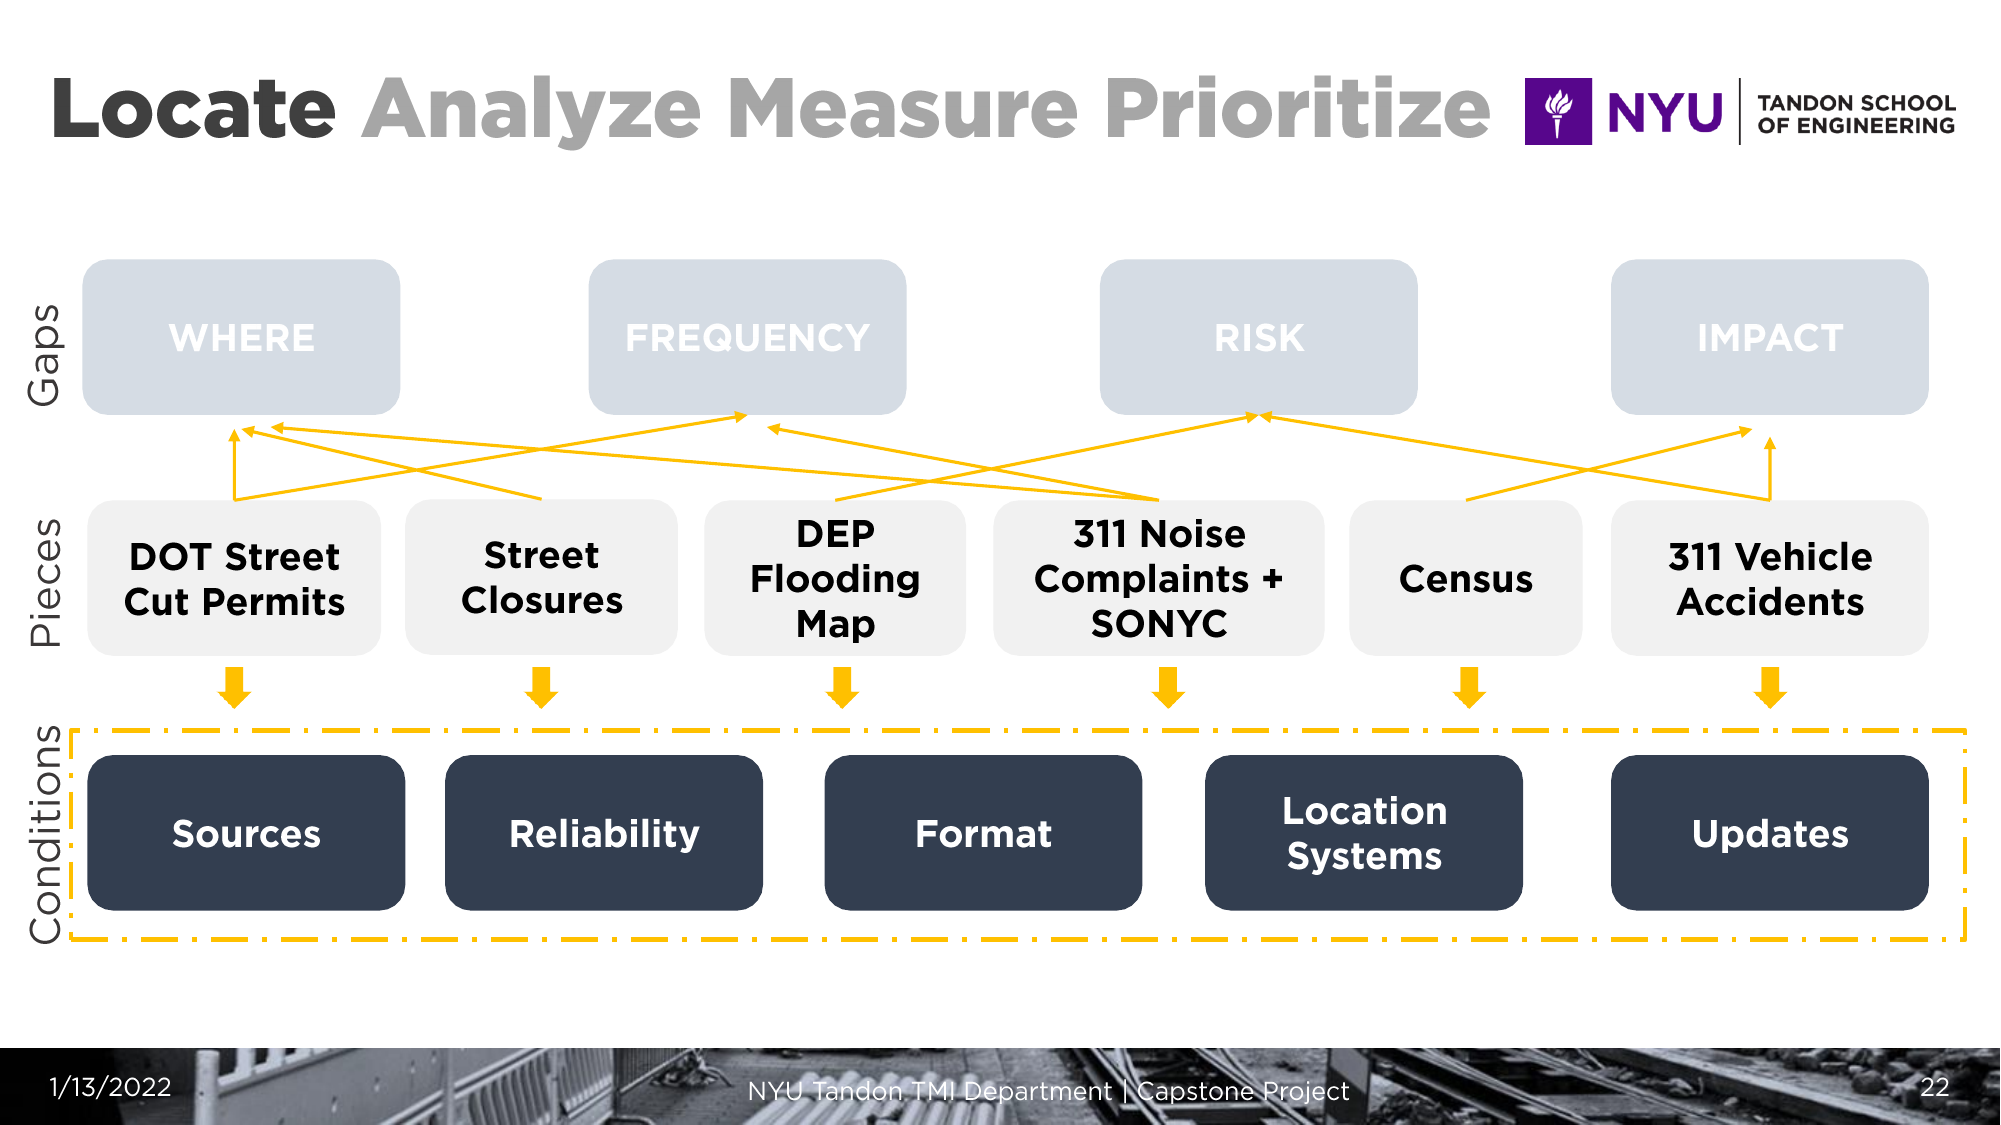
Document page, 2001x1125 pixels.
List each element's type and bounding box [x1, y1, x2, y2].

text_box [87, 499, 382, 657]
picture [523, 667, 559, 709]
text_box [545, 424, 703, 449]
text_box [1349, 499, 1583, 657]
picture [824, 667, 860, 709]
picture [1150, 667, 1186, 709]
picture [18, 701, 70, 947]
text_box [270, 424, 1222, 498]
text_box [993, 499, 1326, 657]
text_box [49, 56, 1536, 157]
text_box [404, 498, 679, 656]
picture [216, 667, 253, 709]
text_box [1763, 436, 1777, 498]
picture [1536, 78, 1956, 145]
text_box [1303, 424, 1766, 498]
picture [1451, 667, 1487, 709]
text_box [82, 258, 401, 416]
text_box [228, 428, 241, 498]
picture [16, 276, 68, 409]
text_box [1099, 258, 1419, 416]
picture [0, 1048, 2000, 1125]
text_box [68, 727, 1968, 943]
text_box [1610, 258, 1930, 416]
text_box [238, 425, 541, 498]
text_box [1610, 499, 1930, 657]
text_box [704, 499, 967, 657]
picture [1752, 667, 1788, 709]
picture [19, 495, 71, 650]
text_box [588, 258, 907, 416]
